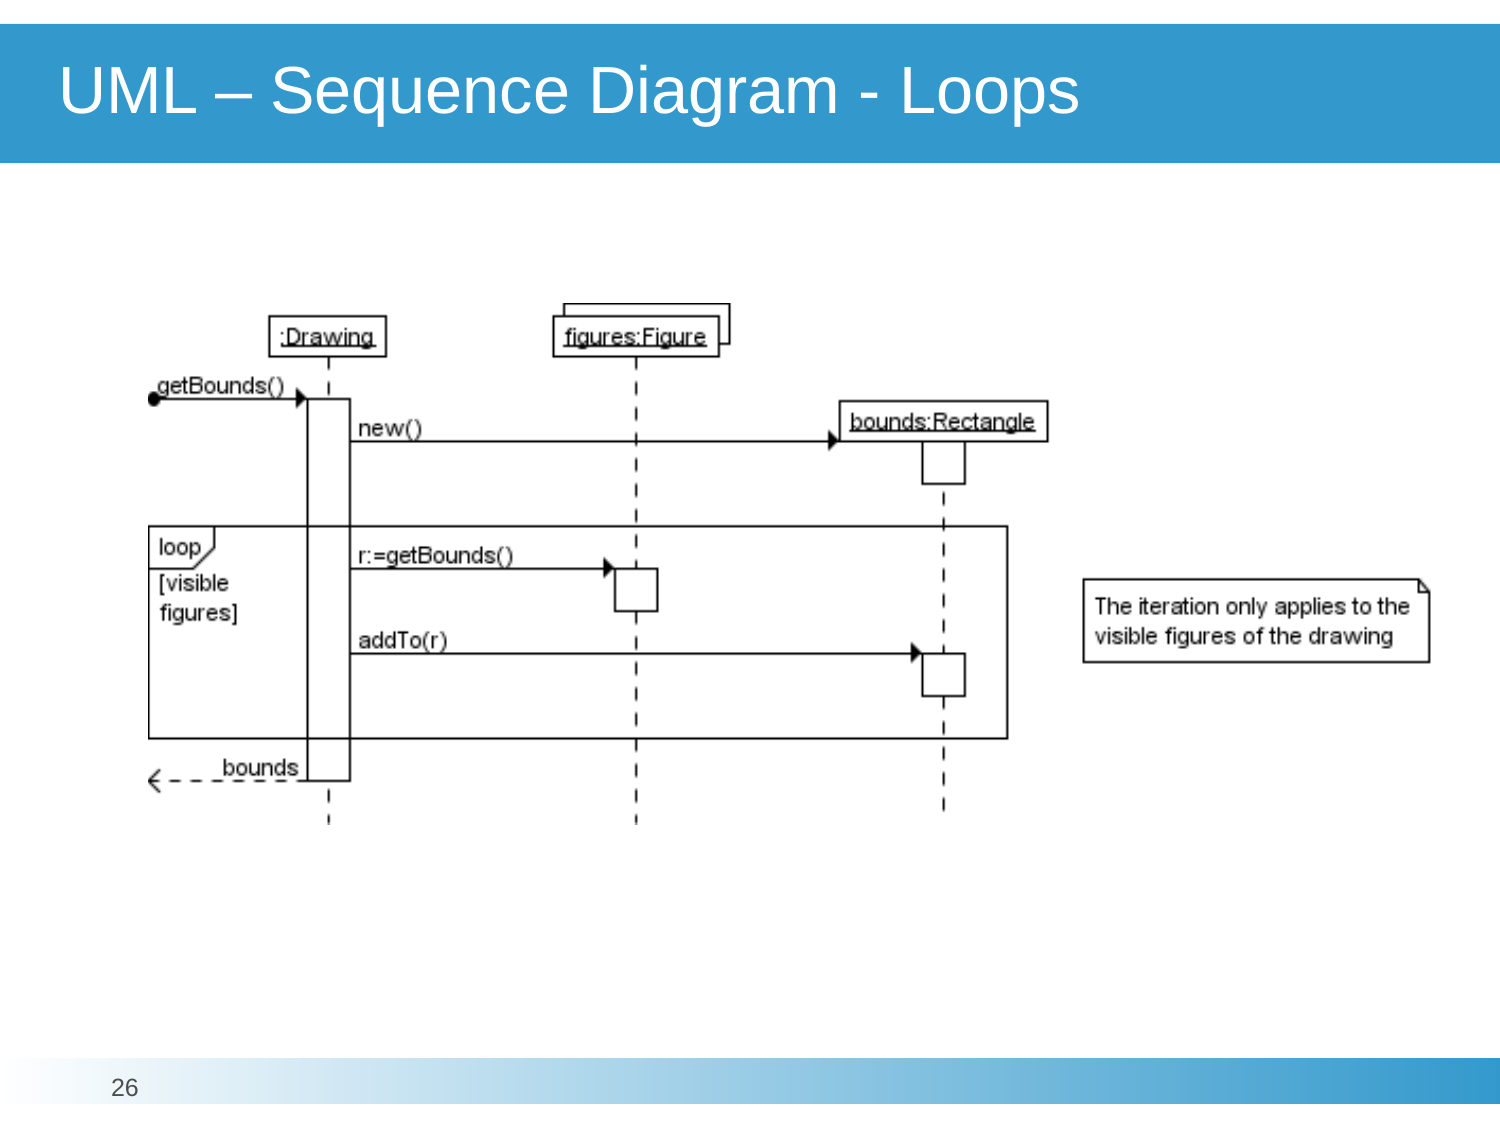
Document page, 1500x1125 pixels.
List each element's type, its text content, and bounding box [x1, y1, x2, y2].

picture [148, 303, 1433, 826]
title UML – Sequence Diagram - Loops [0, 23, 1500, 164]
slide_number 26 [45, 1074, 205, 1122]
